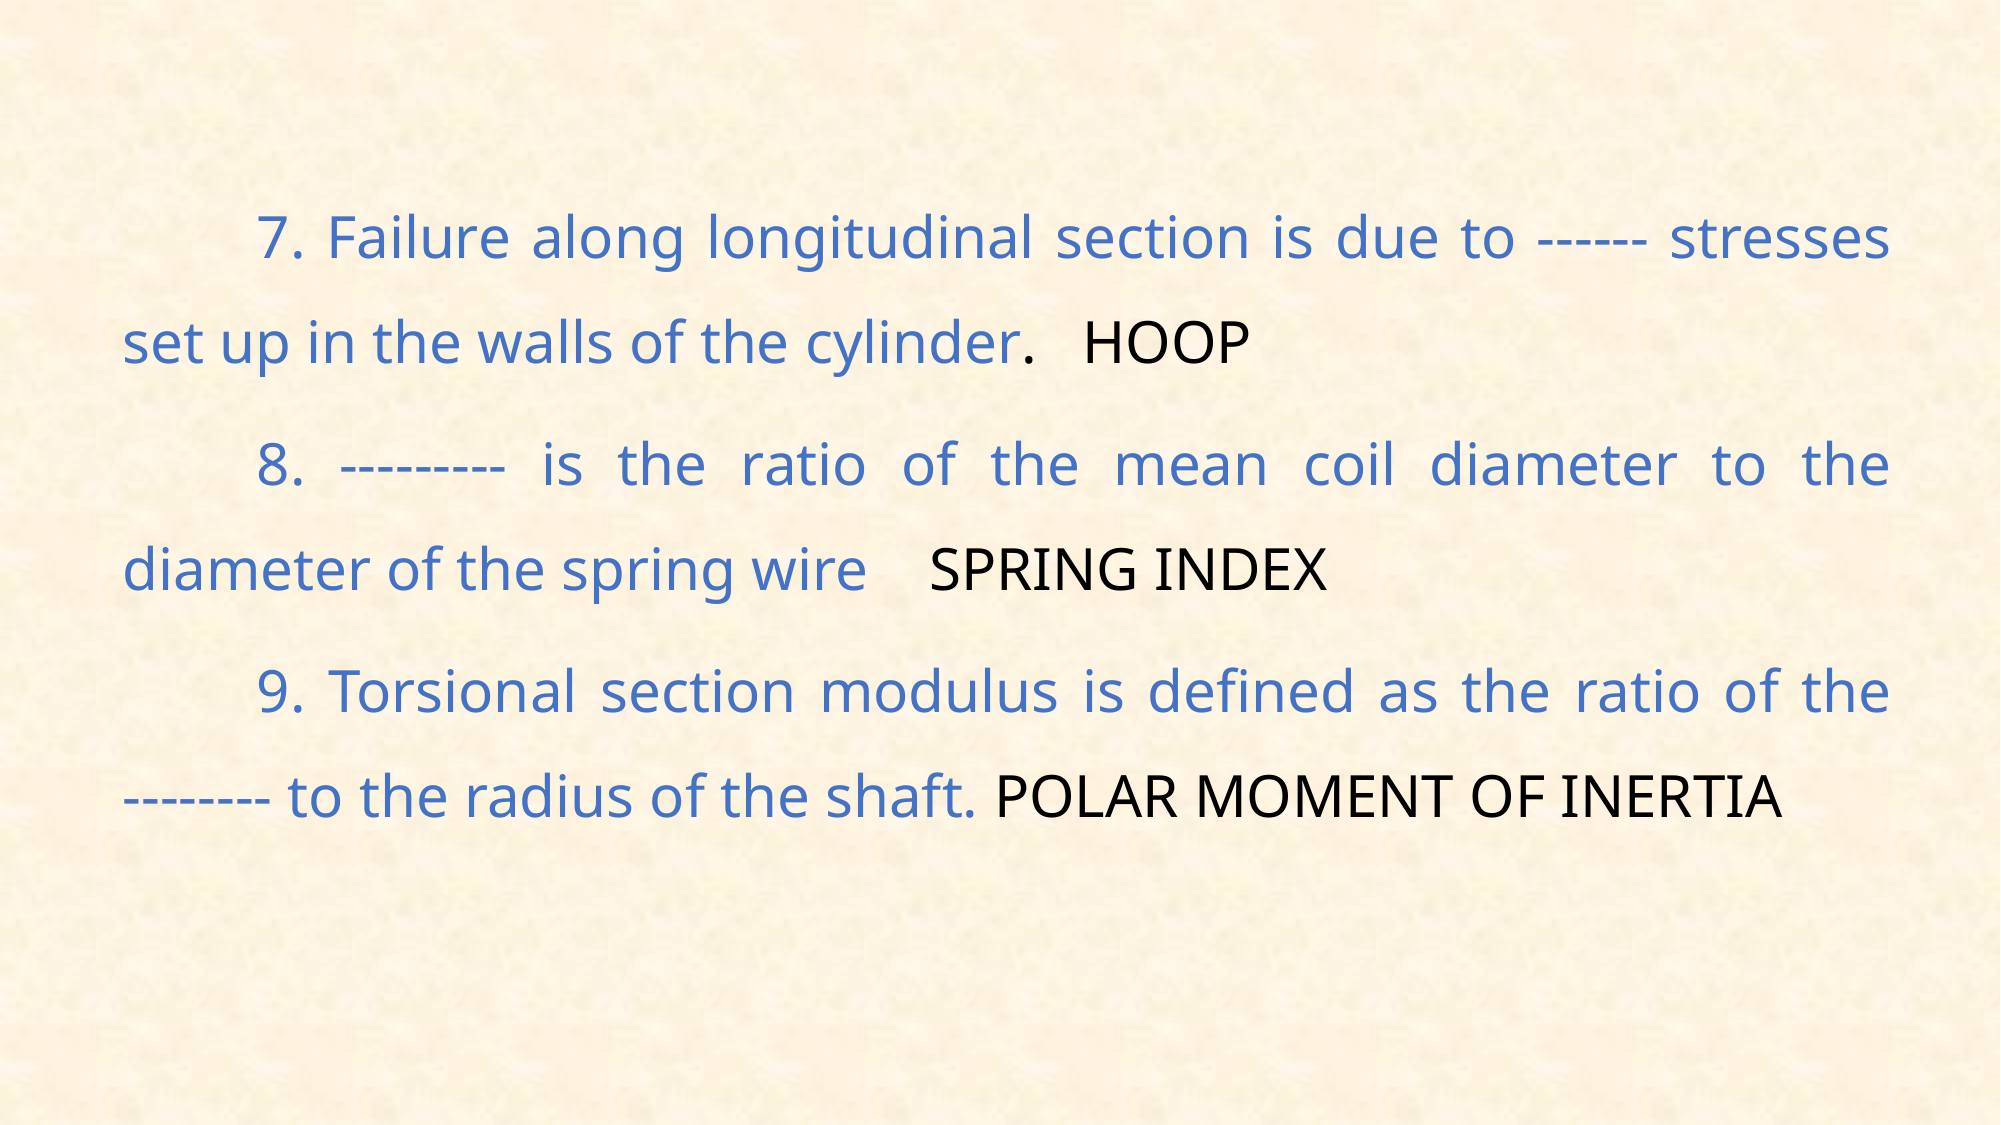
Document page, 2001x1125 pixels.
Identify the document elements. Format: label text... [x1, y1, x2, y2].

text_box 7. Failure along longitudinal section is due to ------ stresses set up in the walls of the cylinder. HOOP 8. --------- is the ratio of the mean coil diameter to the diameter of the spring wire SPRING INDEX 9. Torsional section modulus is defined as the ratio of the -------- to the radius of the shaft. POLAR MOMENT OF INERTIA [107, 158, 1907, 836]
